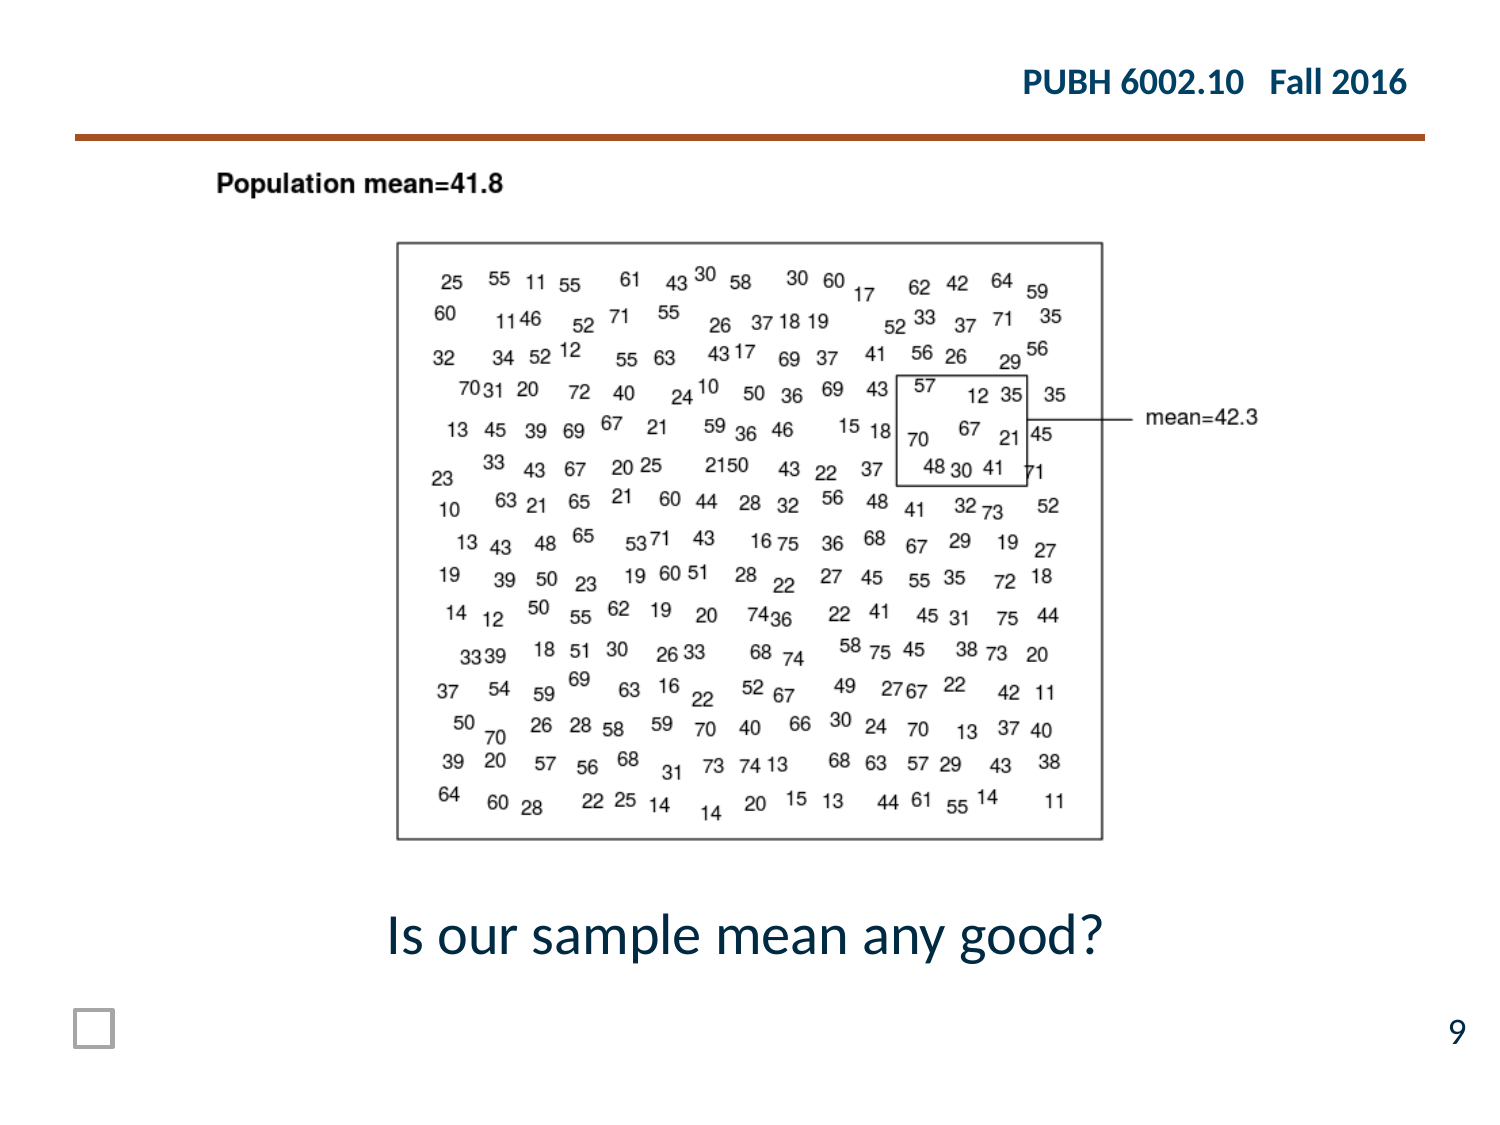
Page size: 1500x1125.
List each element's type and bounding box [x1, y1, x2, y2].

list [208, 162, 1292, 976]
